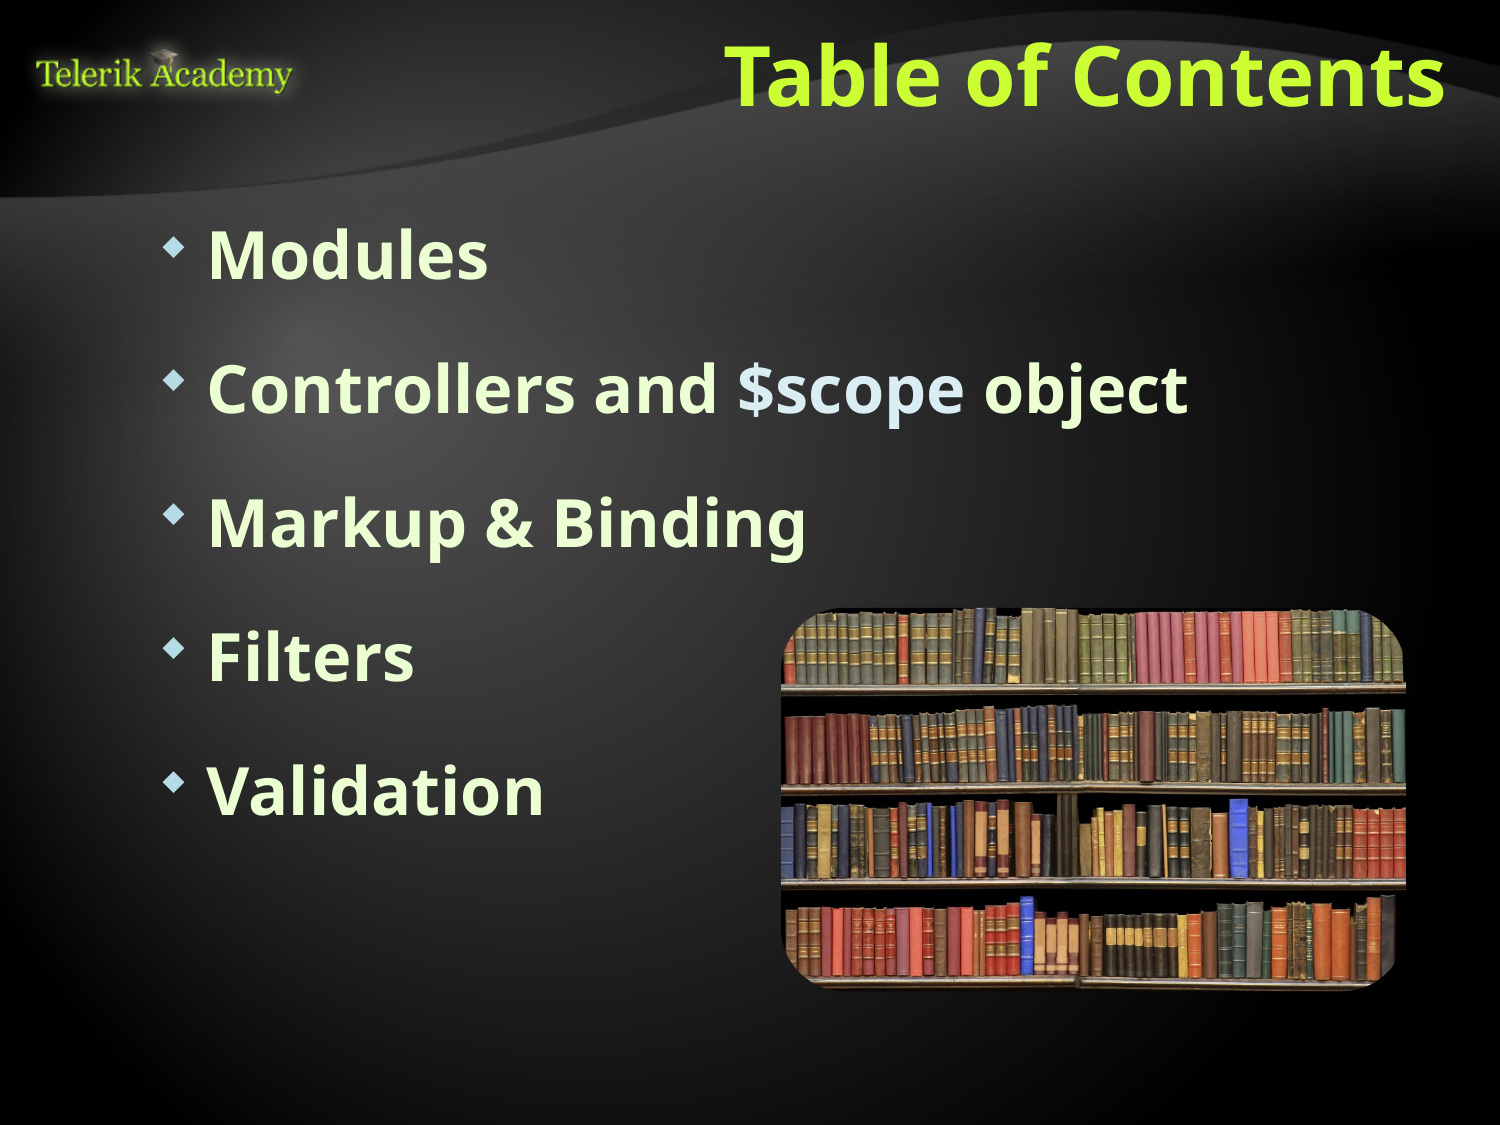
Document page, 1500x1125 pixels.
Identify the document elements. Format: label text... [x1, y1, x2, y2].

title Table of Contents [300, 12, 1463, 150]
picture [780, 607, 1407, 992]
list Modules Controllers and $scope object Markup & Binding Filters Validation [145, 201, 1500, 1125]
picture [0, 0, 1500, 1125]
